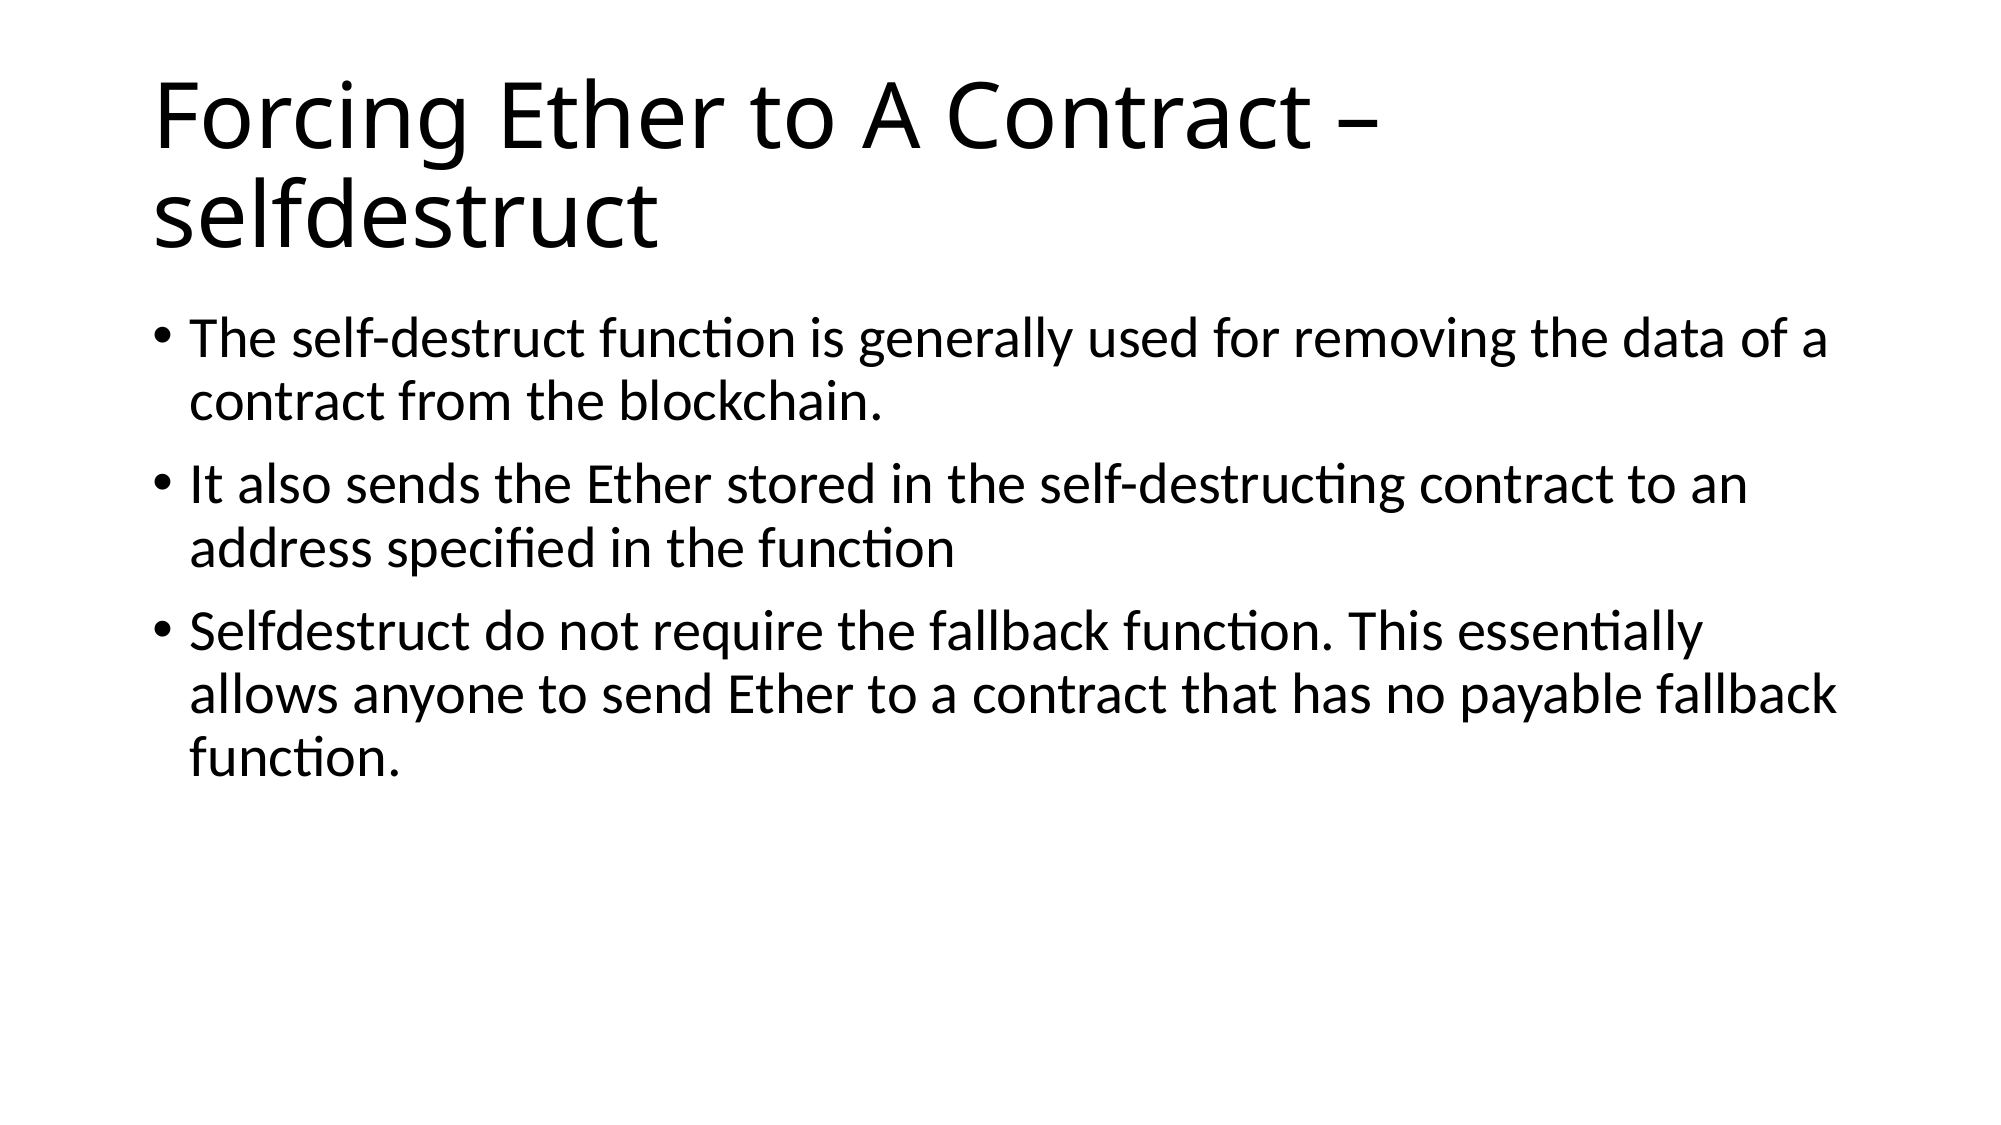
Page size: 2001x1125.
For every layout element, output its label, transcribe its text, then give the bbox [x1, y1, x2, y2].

list The self-destruct function is generally used for removing the data of a contract from the blockchain. It also sends the Ether stored in the self-destructing contract to an address specified in the function Selfdestruct do not require the fallback function. This essentially allows anyone to send Ether to a contract that has no payable fallback function. [137, 299, 1863, 1014]
title Forcing Ether to A Contract – selfdestruct [137, 59, 1863, 278]
